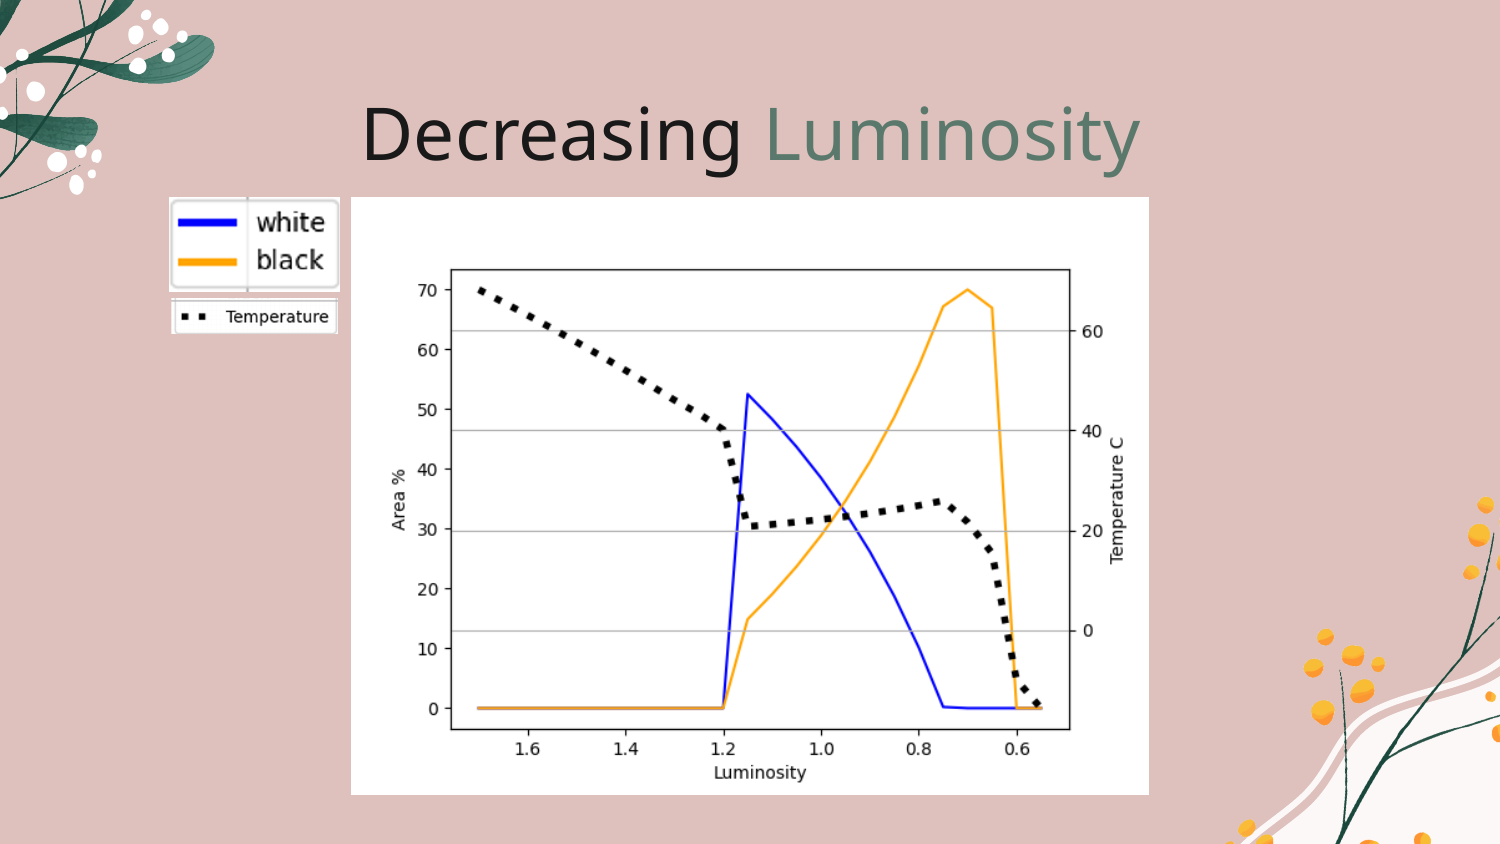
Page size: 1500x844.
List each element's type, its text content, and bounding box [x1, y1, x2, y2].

picture [351, 196, 1149, 795]
title Decreasing Luminosity [118, 72, 1383, 167]
picture [0, 0, 347, 335]
picture [1182, 389, 1500, 844]
